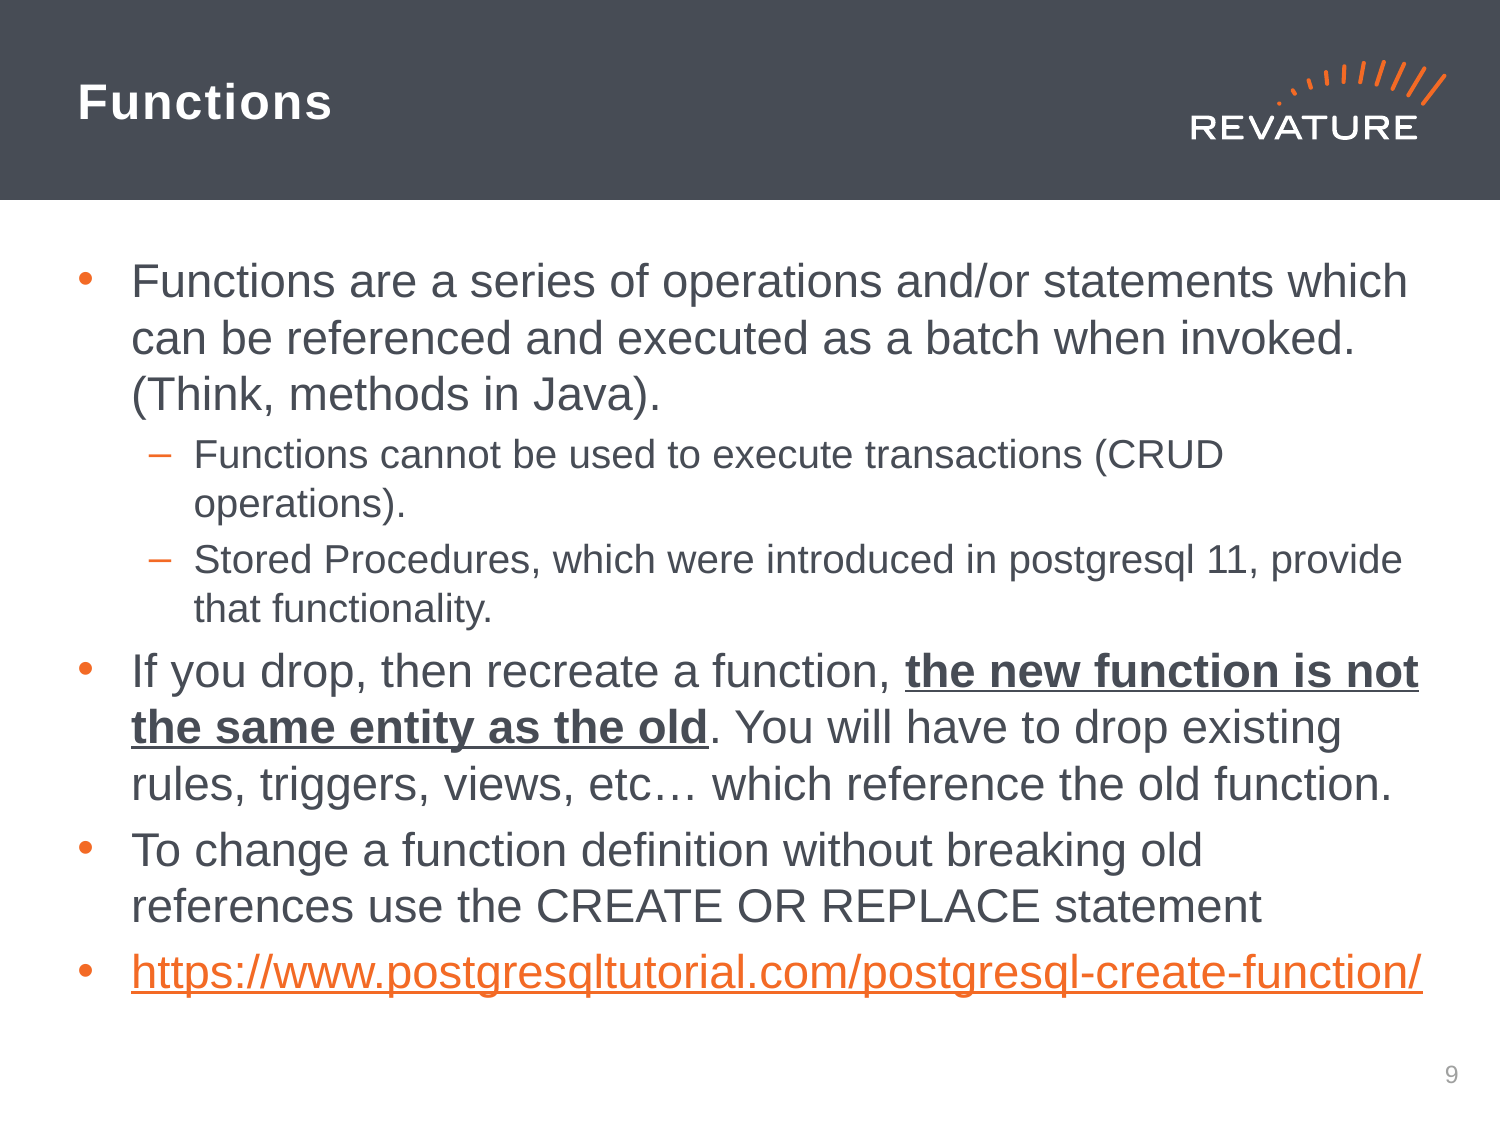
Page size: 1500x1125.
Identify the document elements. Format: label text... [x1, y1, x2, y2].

title Functions [62, 0, 1084, 200]
slide_number 8 [1332, 1043, 1474, 1104]
list Functions are a series of operations and/or statements which can be referenced and executed as a batch when invoked. (Think, methods in Java). Functions cannot be used to execute transactions (CRUD operations). Stored Procedures, which were introduced in postgresql 11, provide that functionality. If you drop, then recreate a function, the new function is not the same entity as the old. You will have to drop existing rules, triggers, views, etc… which reference the old function. To change a function definition without breaking old references use the CREATE OR REPLACE statement https://www.postgresqltutorial.com/postgresql-create-function/ [62, 243, 1438, 1044]
